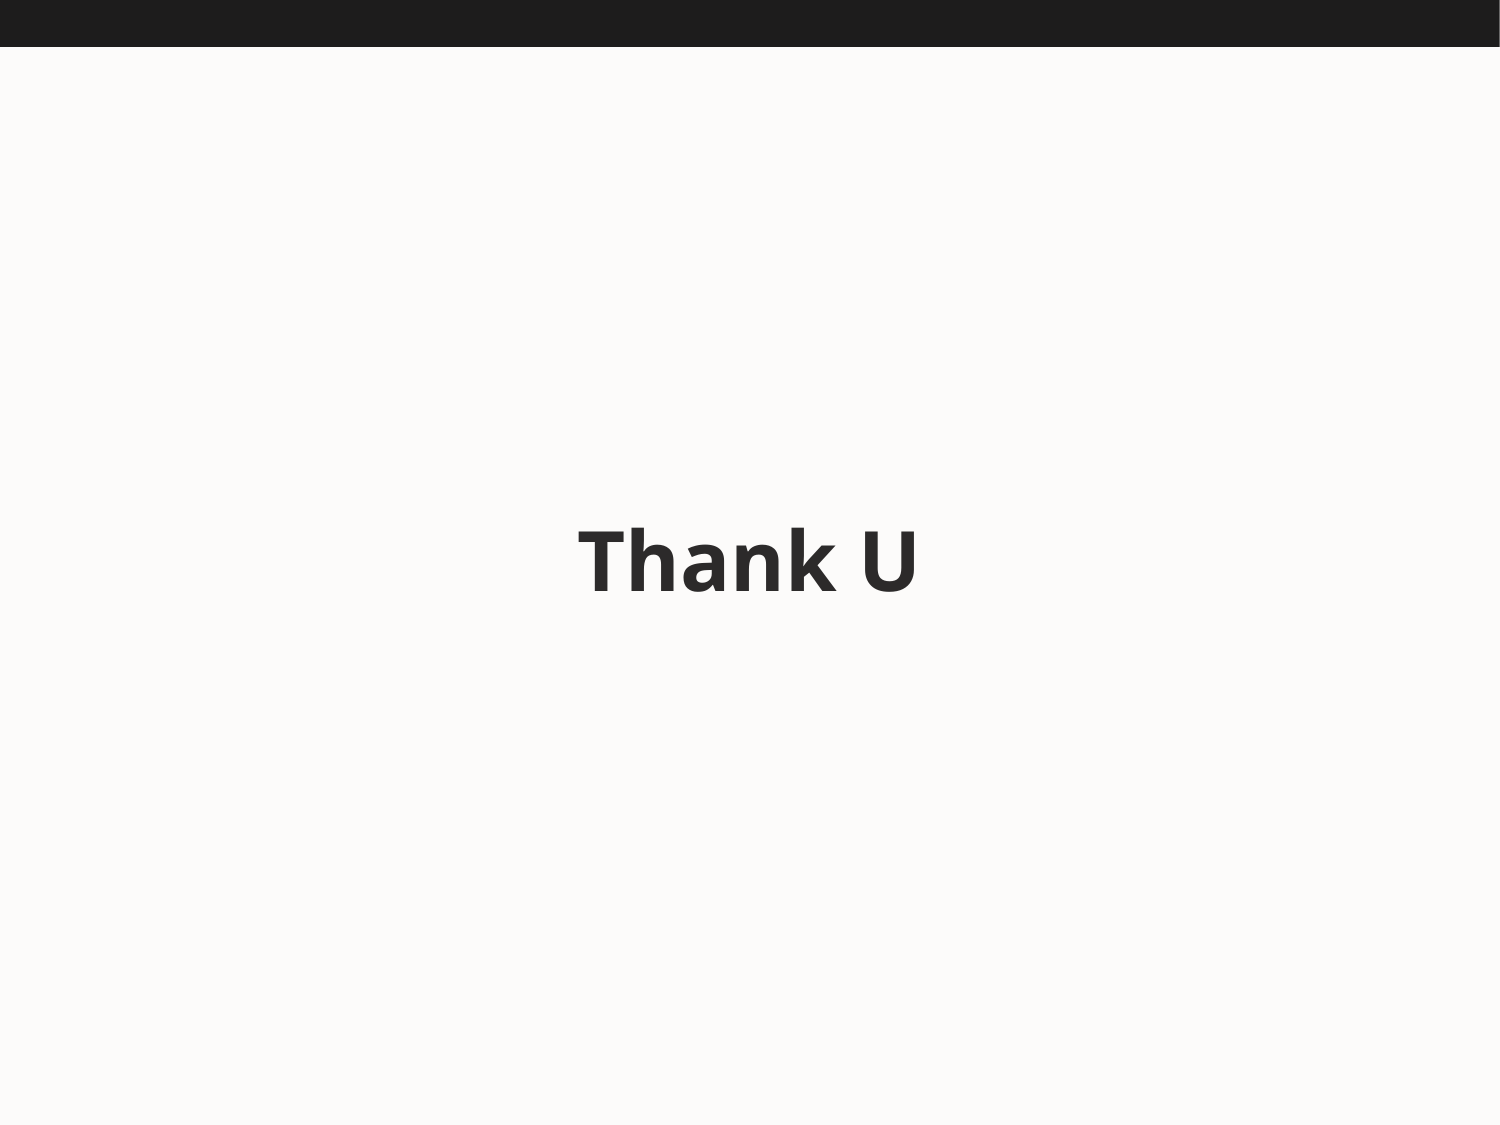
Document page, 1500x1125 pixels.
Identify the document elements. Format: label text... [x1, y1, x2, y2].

text_box [0, 0, 1500, 48]
text_box Thank U [0, 500, 1500, 616]
